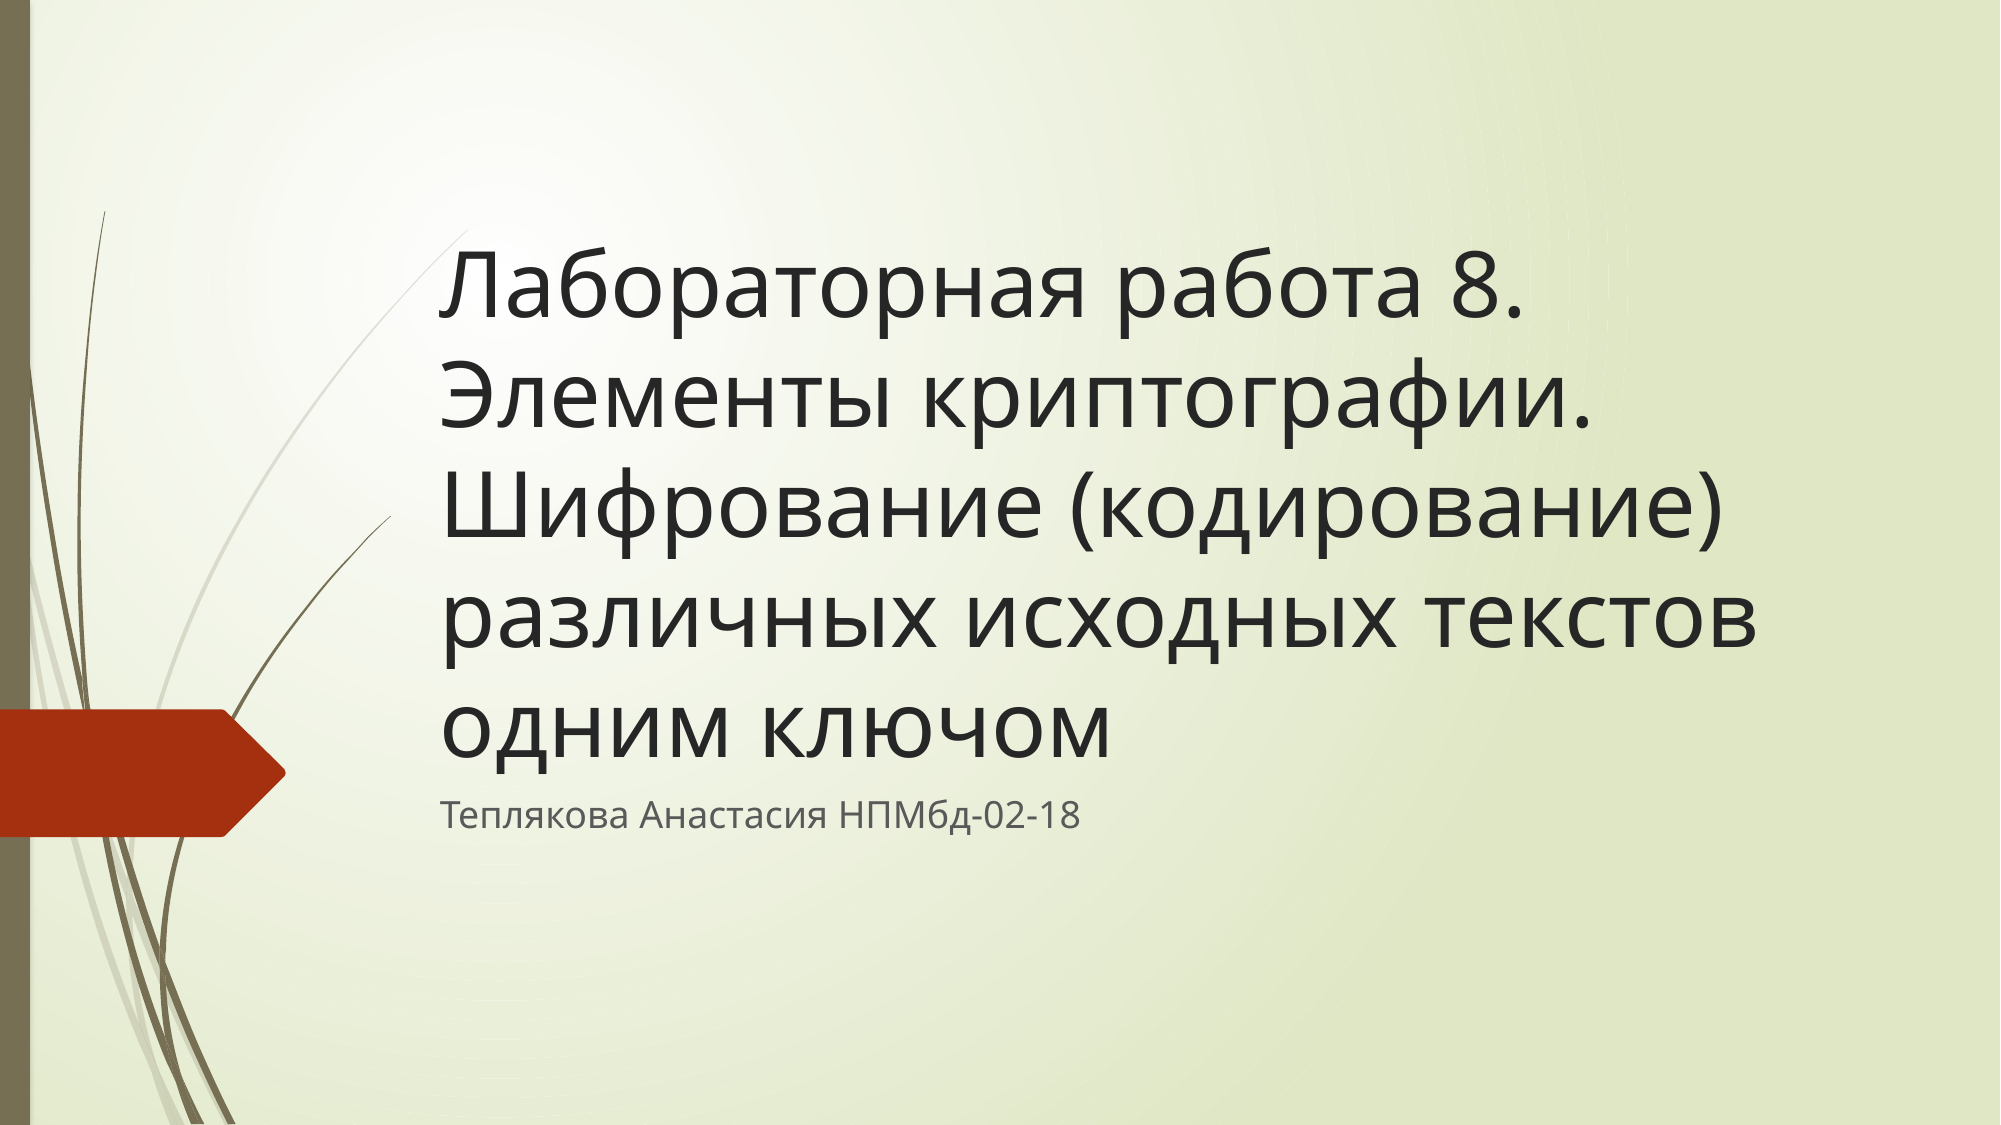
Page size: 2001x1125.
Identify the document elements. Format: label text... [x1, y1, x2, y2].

title Лабораторная работа 8. Элементы криптографии. Шифрование (кодирование) различных исходных текстов одним ключом [424, 412, 1888, 783]
subtitle Теплякова Анастасия НПМбд-02-18 [424, 783, 1888, 969]
